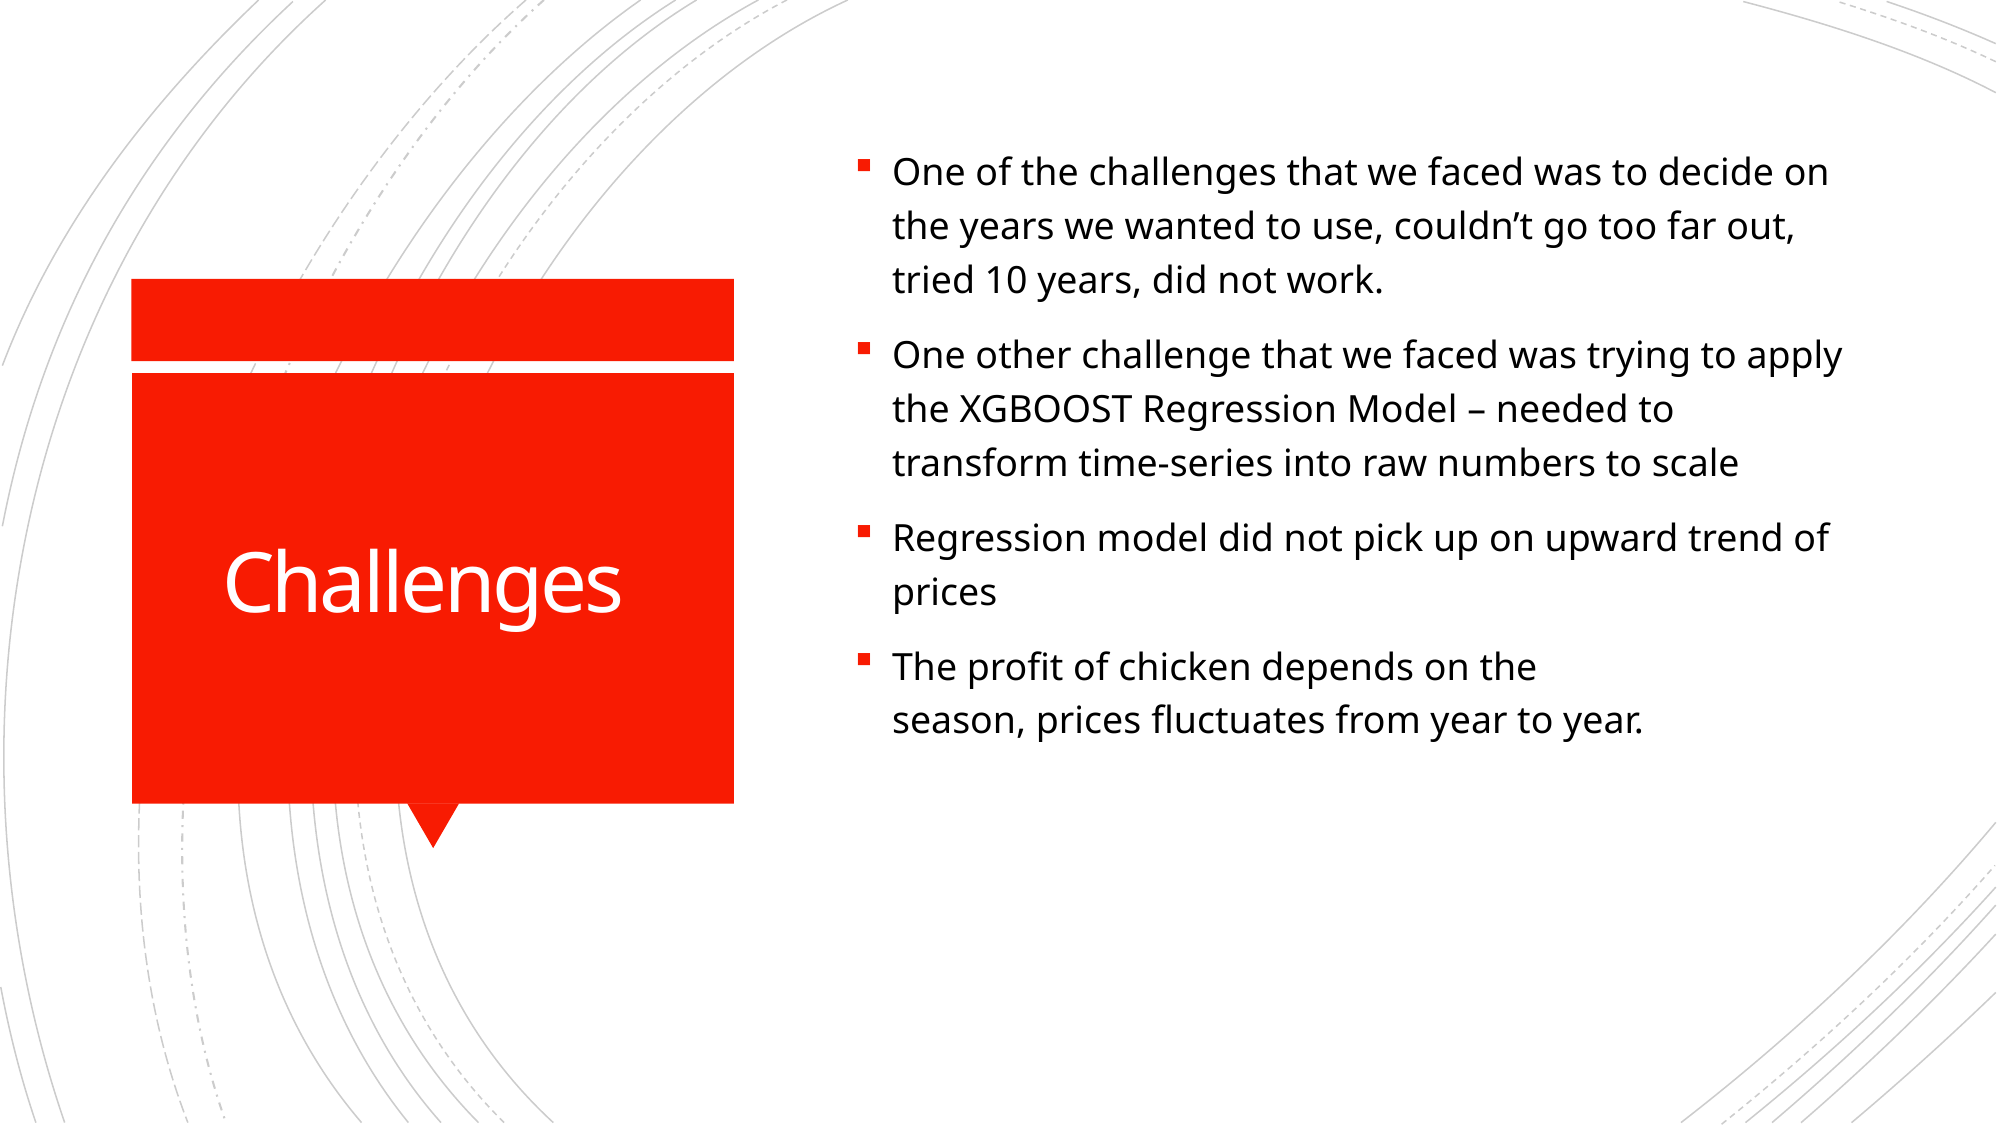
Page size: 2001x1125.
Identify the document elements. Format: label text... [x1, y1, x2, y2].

list One of the challenges that we faced was to decide on the years we wanted to use, couldn’t go too far out, tried 10 years, did not work. One other challenge that we faced was trying to apply the XGBOOST Regression Model – needed to transform time-series into raw numbers to scale Regression model did not pick up on upward trend of prices The profit of chicken depends on the season, prices fluctuates from year to year. [839, 131, 1871, 993]
title Challenges [145, 385, 720, 789]
